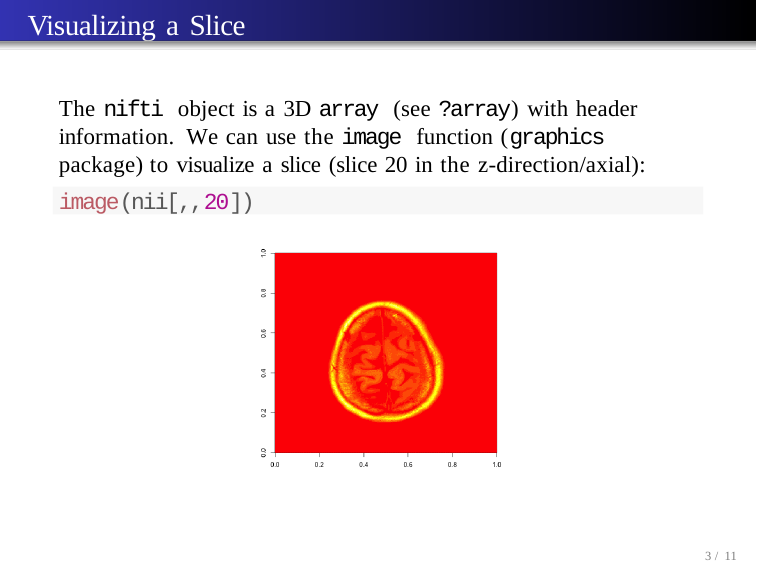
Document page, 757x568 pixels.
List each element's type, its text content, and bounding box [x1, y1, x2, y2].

text_box [0, 0, 756, 567]
text_box The nifti object is a 3D array (see ?array) with header information. We can use the image function (graphics package) to visualize a slice (slice 20 in the z-direction/axial): [56, 93, 689, 178]
slide_number 10 / 11 [701, 548, 745, 568]
text_box image(nii[,,20]) [52, 186, 704, 215]
text_box [243, 222, 513, 492]
